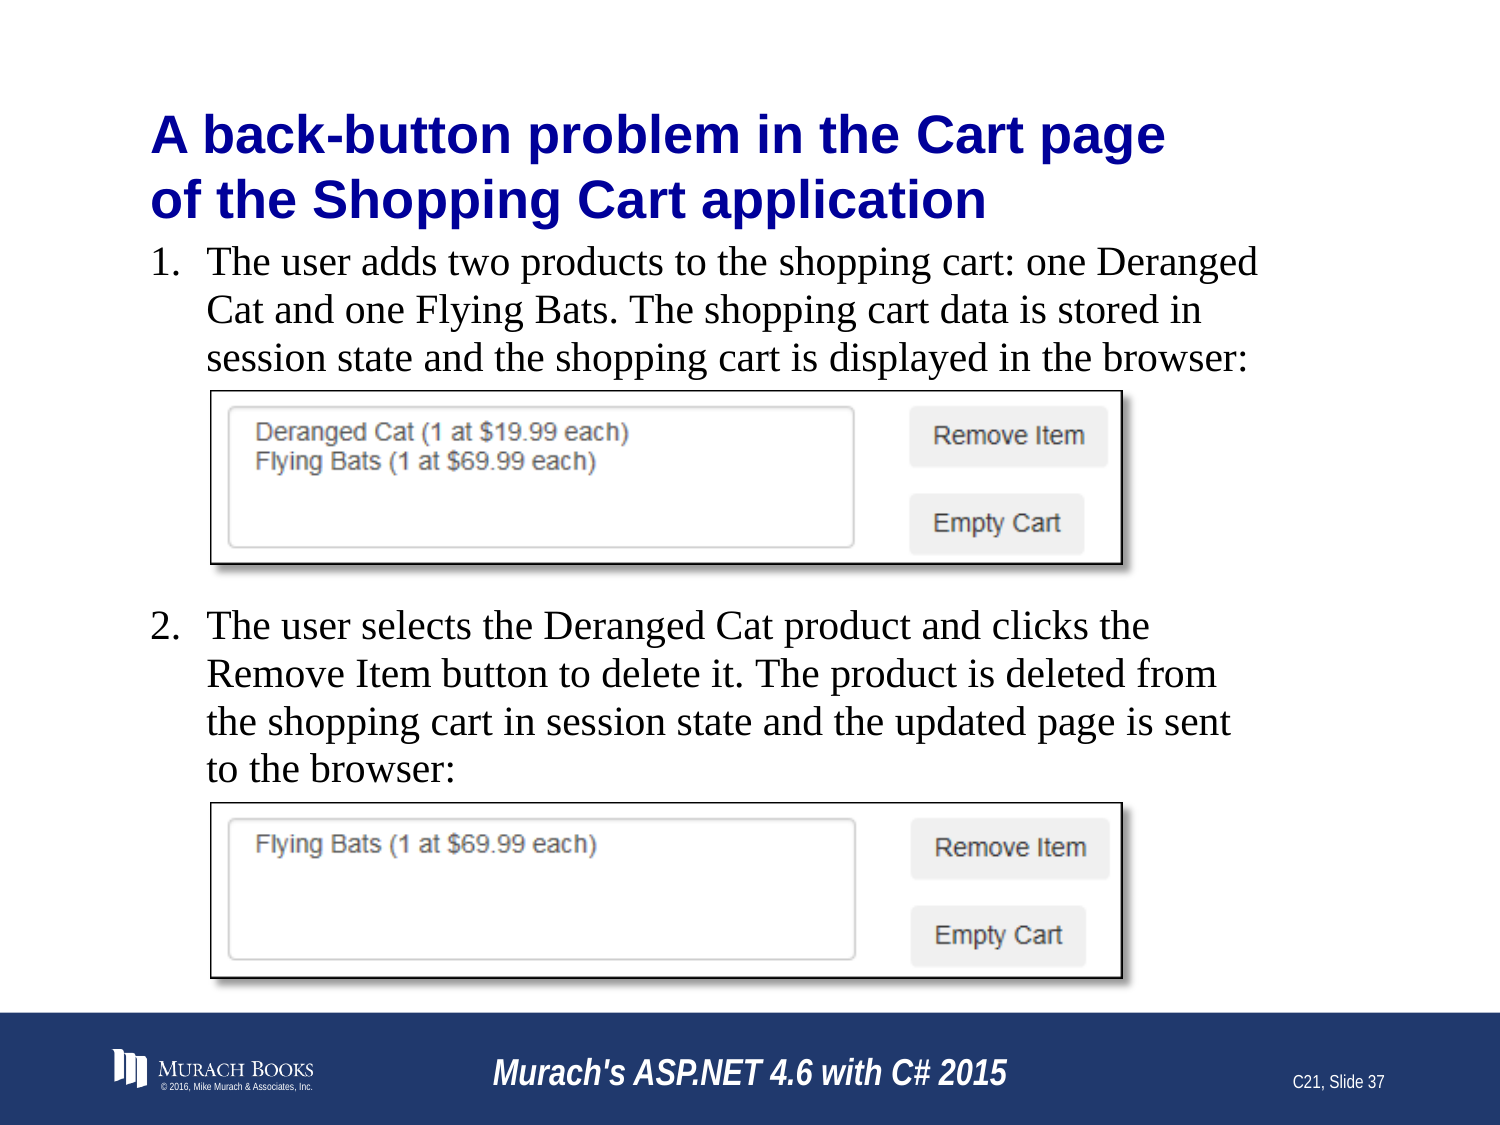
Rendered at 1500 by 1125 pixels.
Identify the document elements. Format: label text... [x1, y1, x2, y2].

title A back-button problem in the Cart page of the Shopping Cart application [150, 98, 1350, 230]
slide_number C21, Slide 37 [1087, 1025, 1400, 1100]
slide_number Murach's ASP.NET 4.6 with C# 2015 [463, 1029, 1050, 1100]
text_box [149, 237, 1326, 1021]
footer © 2016, Mike Murach & Associates, Inc. [12, 1025, 463, 1100]
